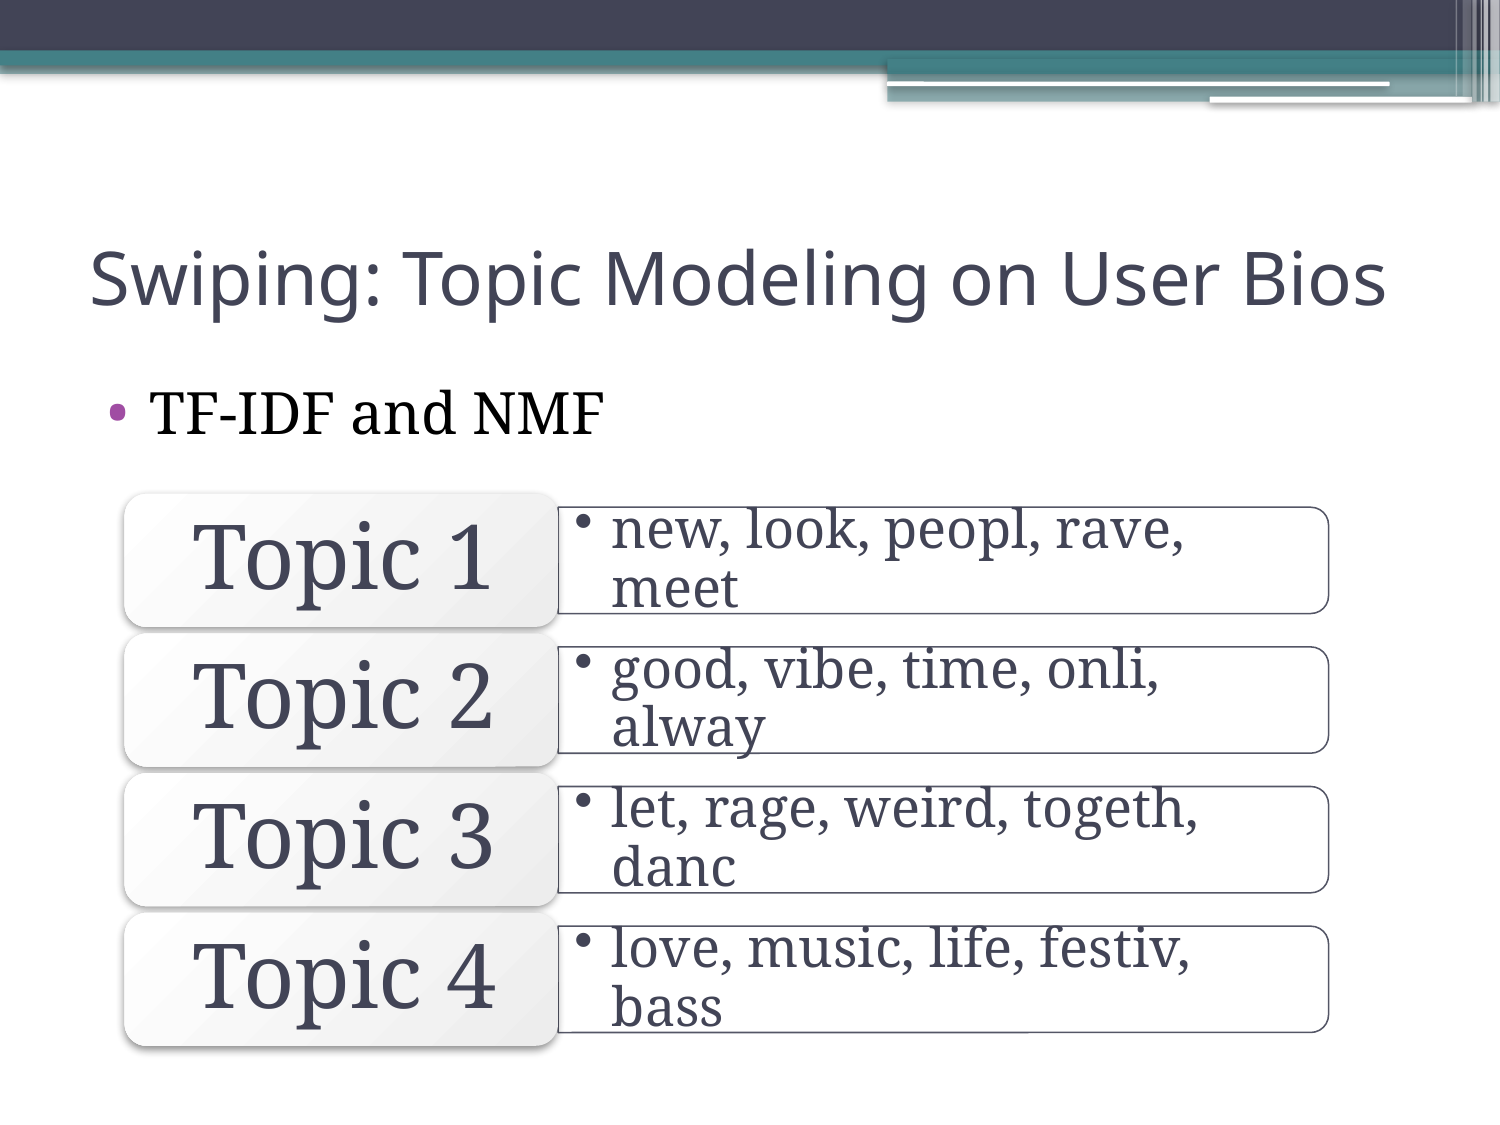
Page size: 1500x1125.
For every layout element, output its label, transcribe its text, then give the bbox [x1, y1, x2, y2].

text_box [124, 493, 1329, 1047]
text_box TF-IDF and NMF [74, 368, 1425, 1079]
title Swiping: Topic Modeling on User Bios [75, 187, 1425, 363]
